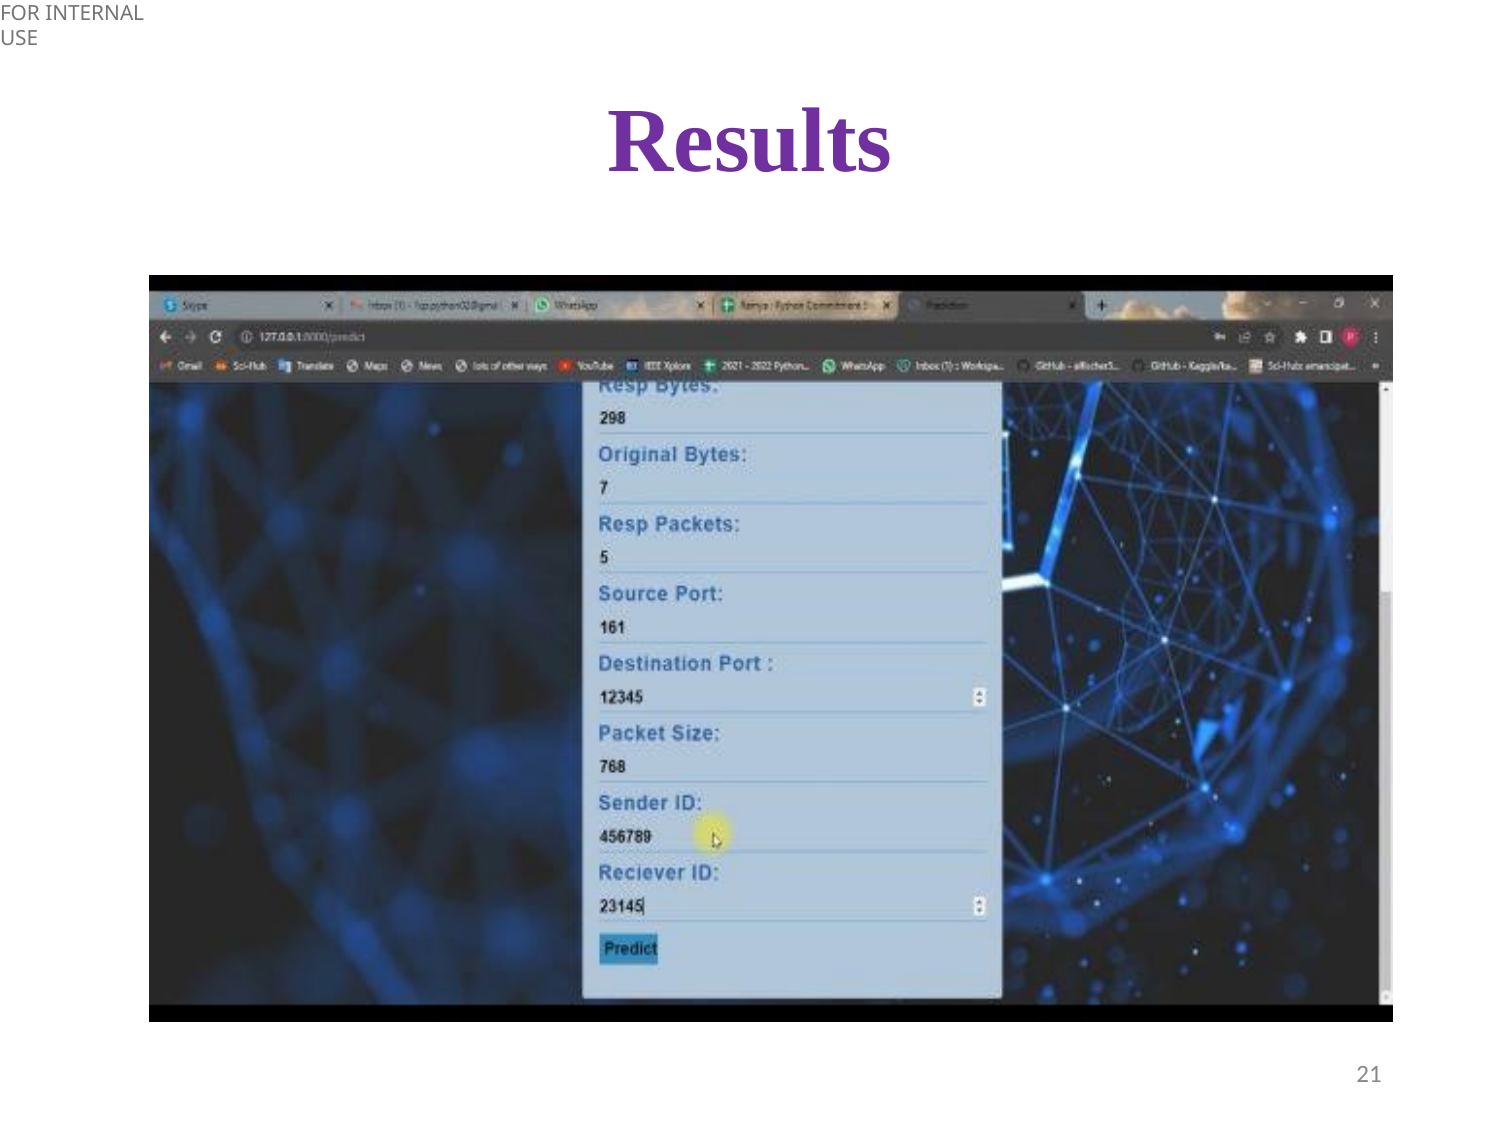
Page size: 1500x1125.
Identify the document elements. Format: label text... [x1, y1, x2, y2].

picture [148, 275, 1393, 1022]
title Results [103, 59, 1397, 225]
slide_number 21 [1059, 1042, 1397, 1103]
